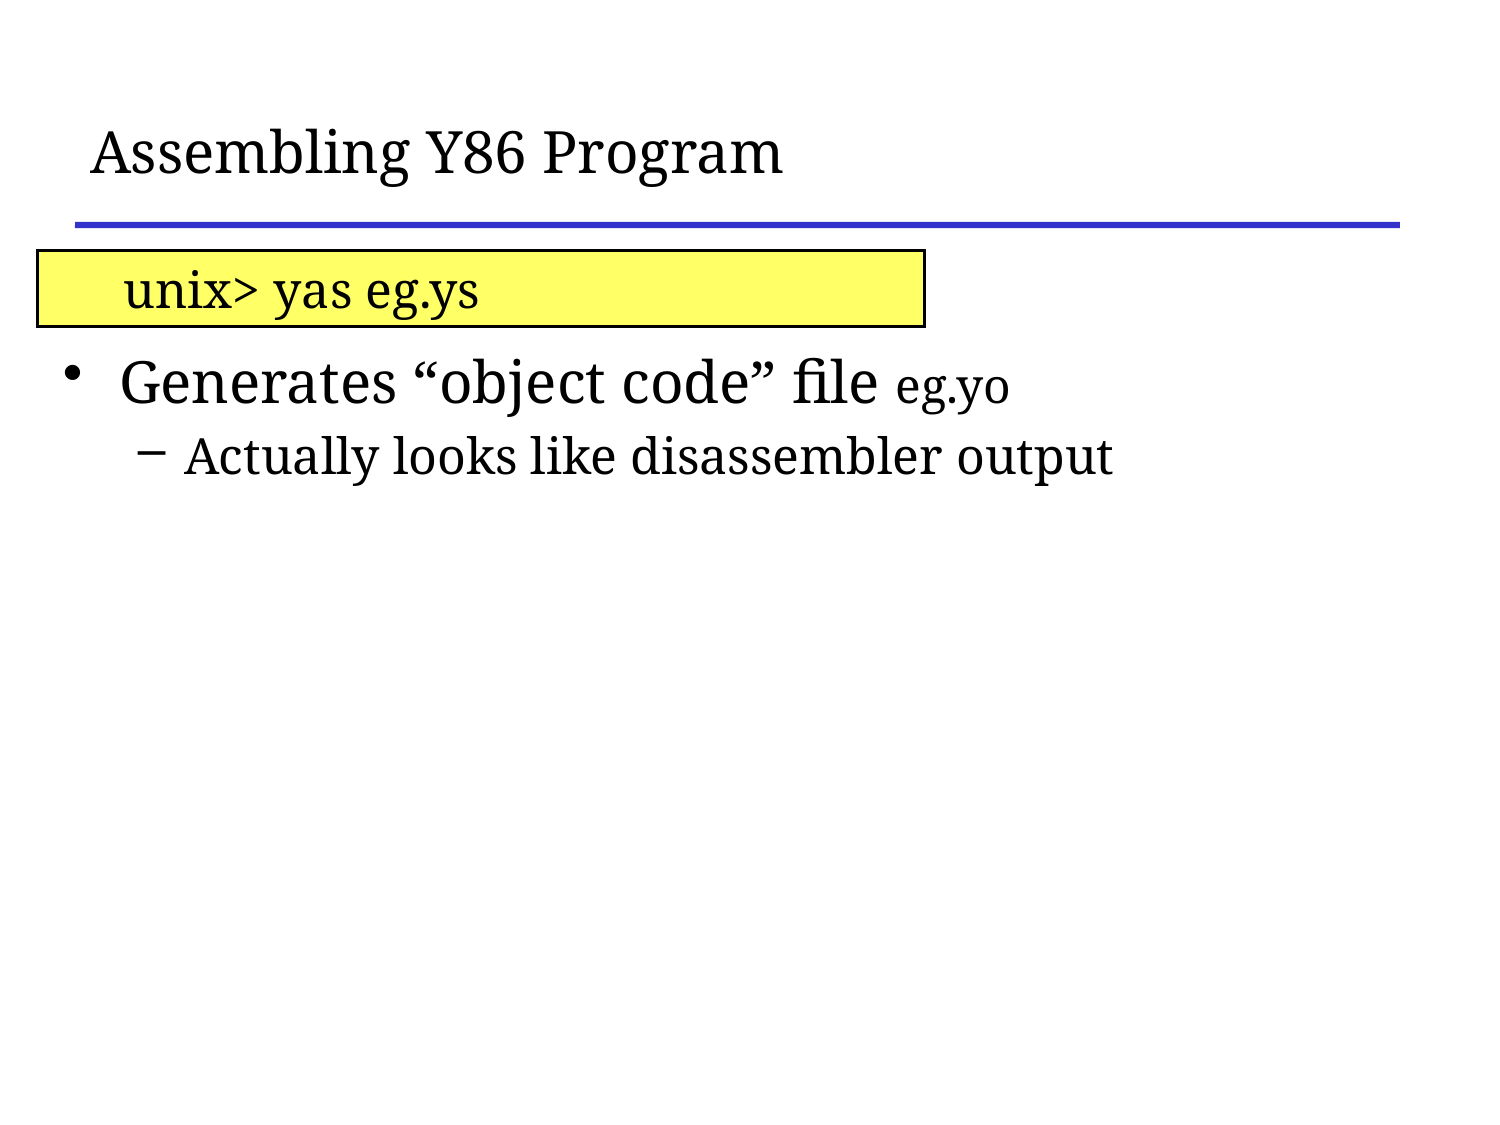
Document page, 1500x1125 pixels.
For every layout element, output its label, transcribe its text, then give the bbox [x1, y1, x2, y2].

list Generates “object code” file eg.yo Actually looks like disassembler output [47, 337, 1411, 500]
title Assembling Y86 Program [75, 75, 1400, 225]
text_box unix> yas eg.ys [37, 250, 925, 327]
